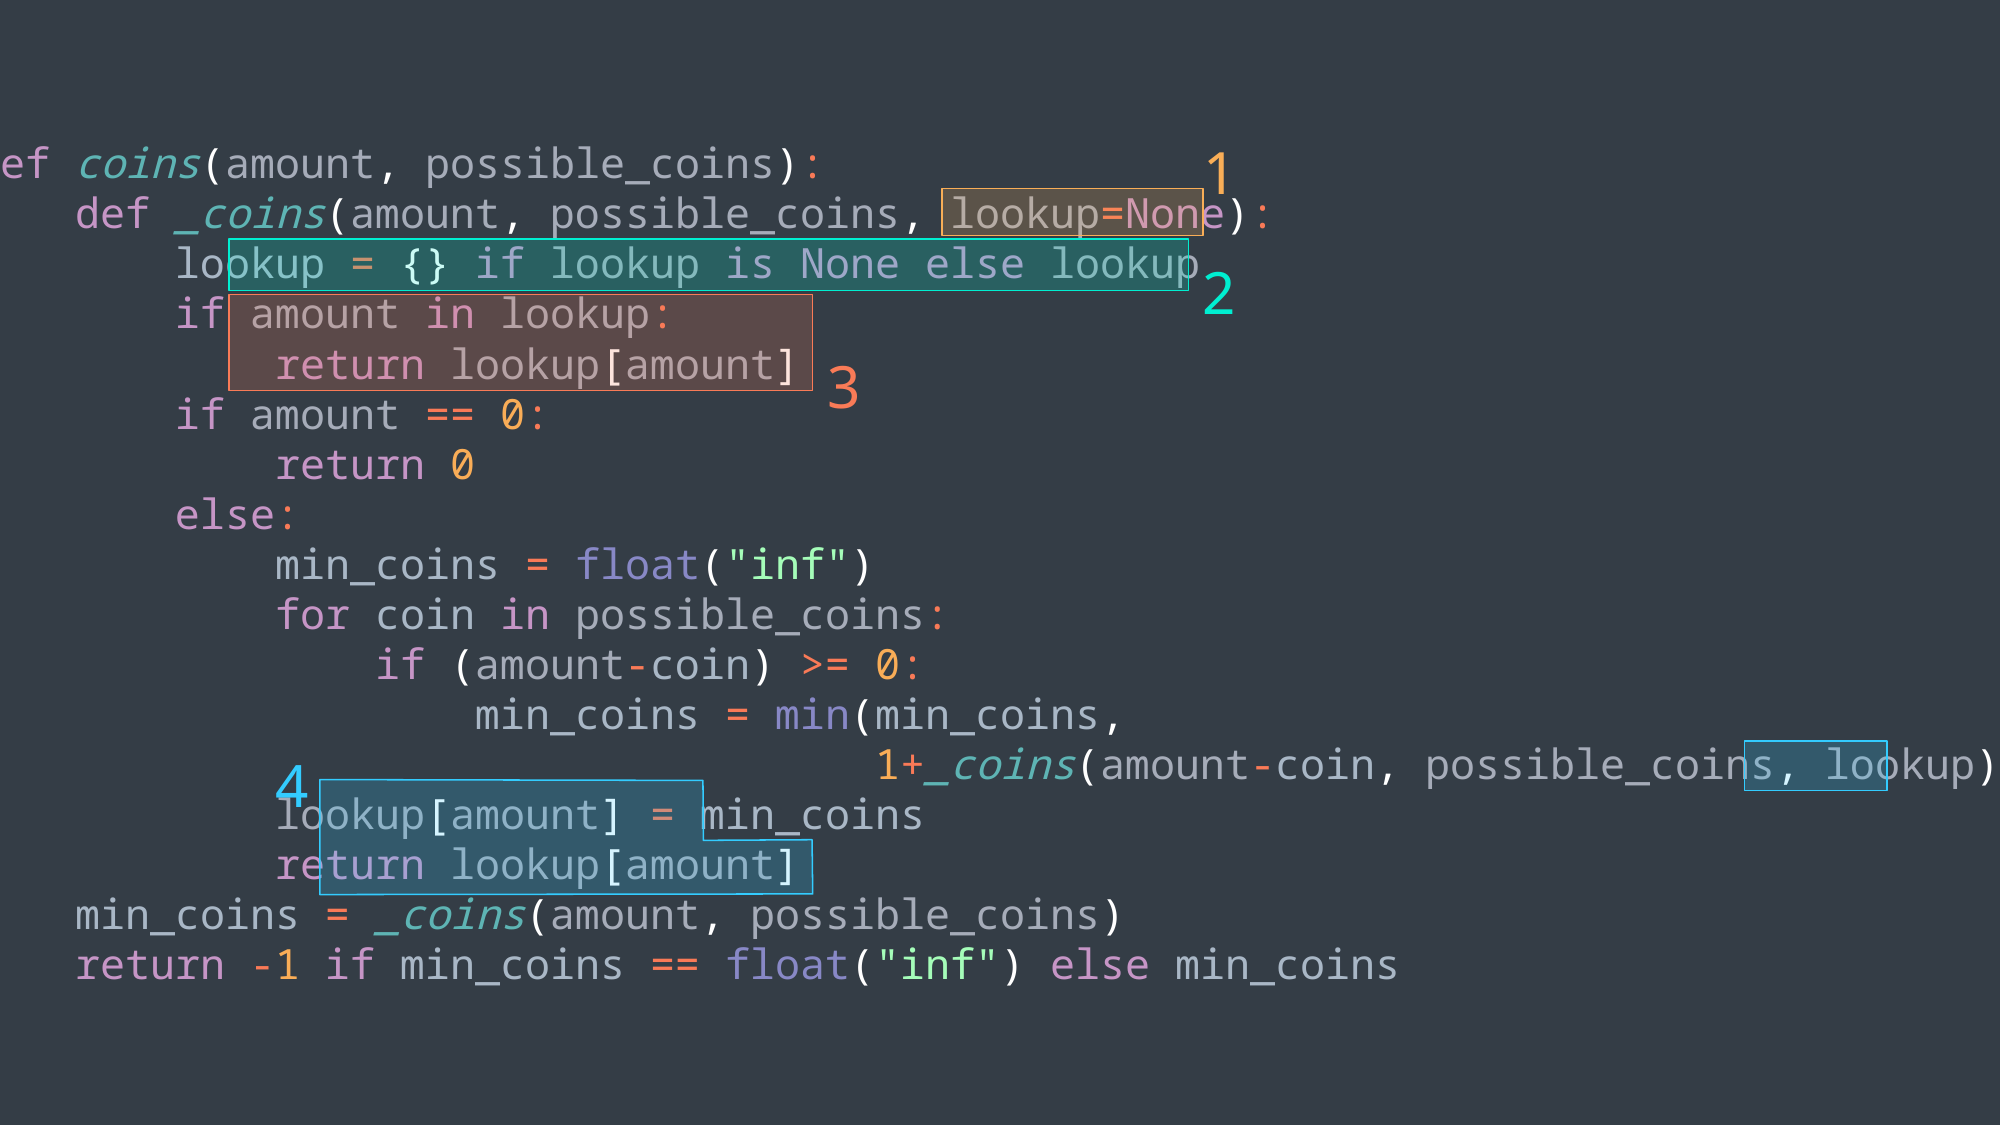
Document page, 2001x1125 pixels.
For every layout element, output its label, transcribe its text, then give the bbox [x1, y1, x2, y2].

text_box [941, 188, 1204, 236]
text_box [229, 239, 1189, 291]
text_box def coins(amount, possible_coins): def _coins(amount, possible_coins, lookup=None): lookup = {} if lookup is None else lookup if amount in lookup: return lookup[amount] if amount == 0: return 0 else: min_coins = float("inf") for coin in possible_coins: if (amount-coin) >= 0: min_coins = min(min_coins, 1+_coins(amount-coin, possible_coins, lookup)) lookup[amount] = min_coins return lookup[amount] min_coins = _coins(amount, possible_coins) return -1 if min_coins == float("inf") else min_coins [0, 129, 2000, 996]
text_box 4 [260, 741, 320, 827]
text_box [319, 779, 813, 895]
text_box 2 [1187, 249, 1247, 334]
text_box 3 [812, 342, 873, 428]
text_box [1744, 741, 1887, 791]
text_box 1 [1188, 129, 1249, 214]
text_box [229, 294, 813, 391]
